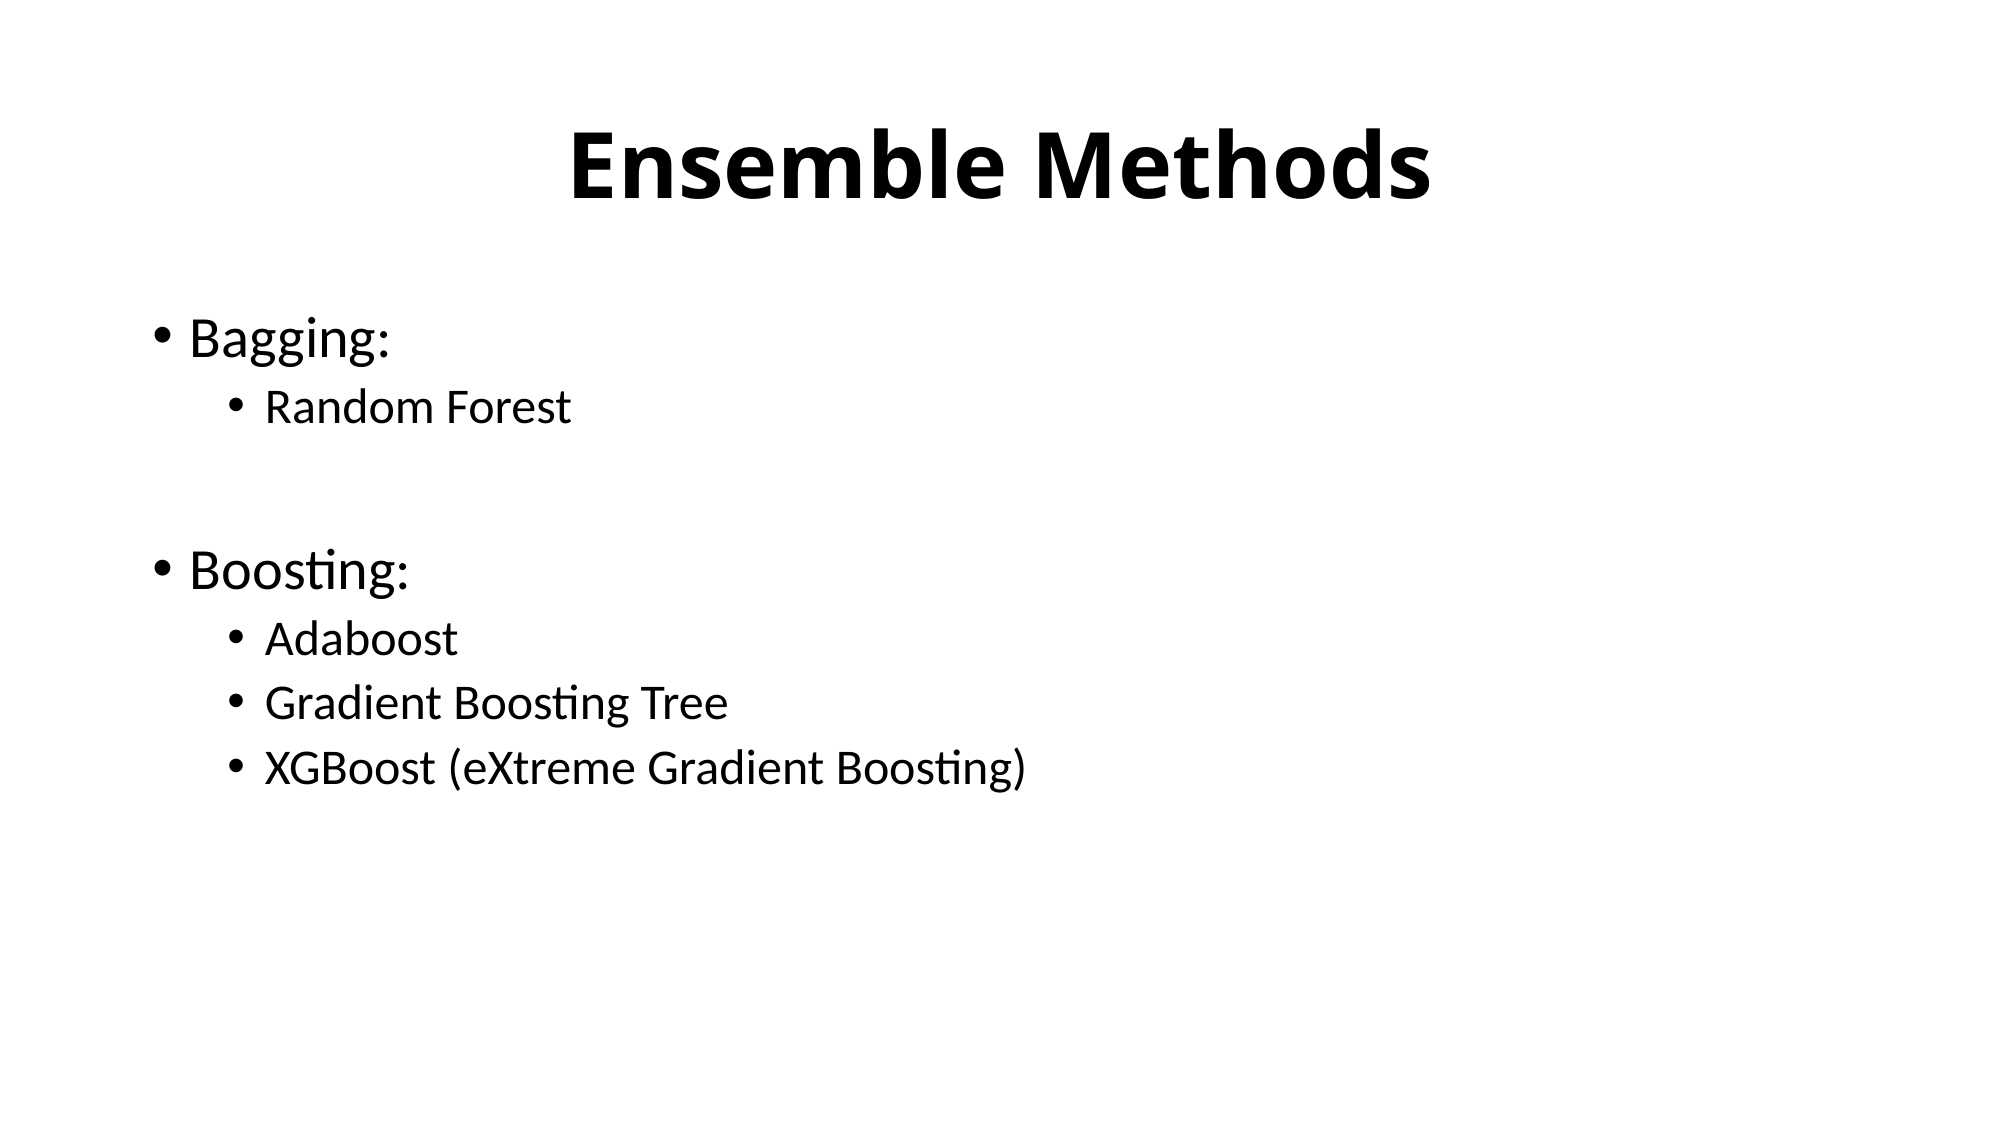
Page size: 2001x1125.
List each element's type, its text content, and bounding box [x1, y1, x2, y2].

title Ensemble Methods [137, 59, 1863, 278]
list Bagging: Random Forest Boosting: Adaboost Gradient Boosting Tree XGBoost (eXtreme Gradient Boosting) [137, 299, 1863, 1014]
